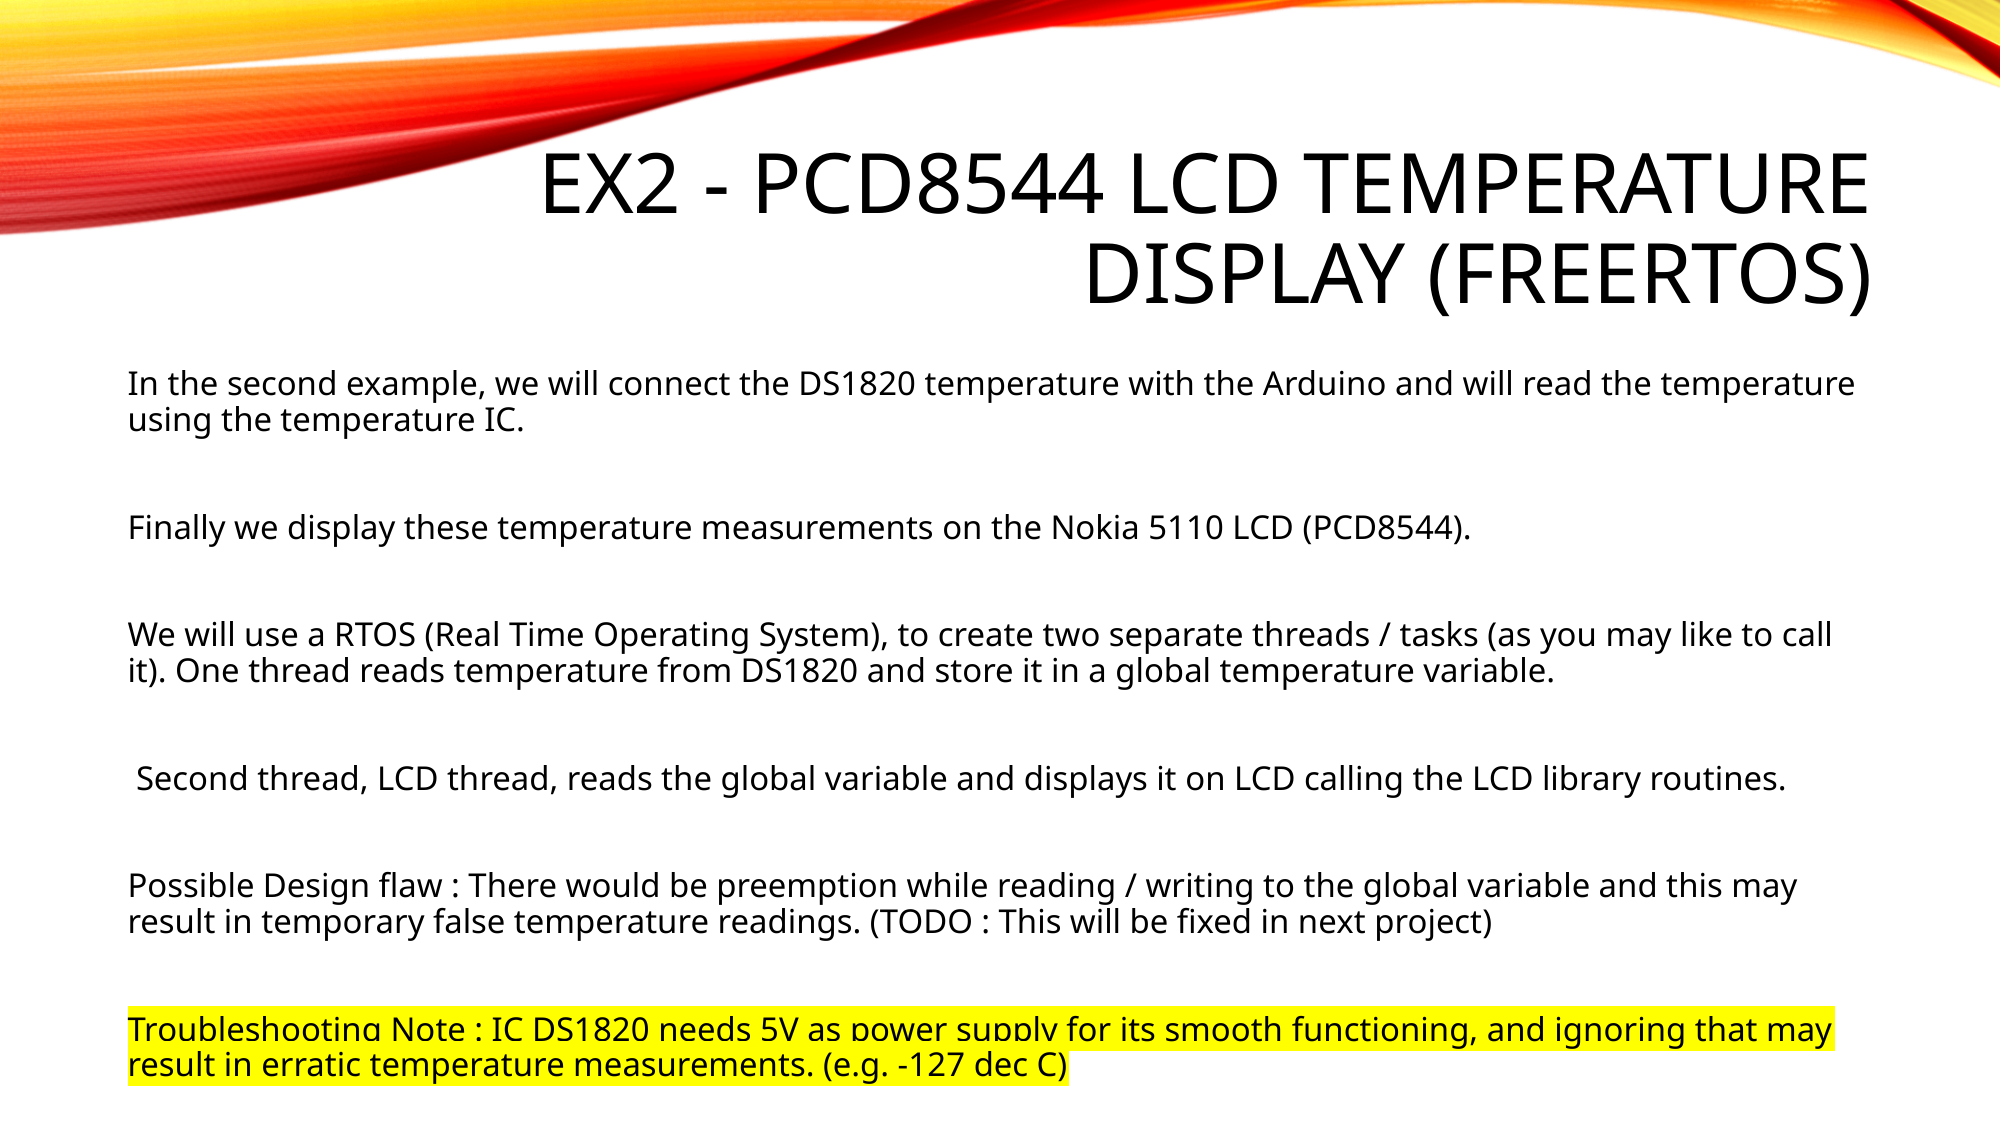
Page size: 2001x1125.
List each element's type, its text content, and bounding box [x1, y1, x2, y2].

picture [0, 0, 2000, 237]
list In the second example, we will connect the DS1820 temperature with the Arduino and will read the temperature using the temperature IC. Finally we display these temperature measurements on the Nokia 5110 LCD (PCD8544). We will use a RTOS (Real Time Operating System), to create two separate threads / tasks (as you may like to call it). One thread reads temperature from DS1820 and store it in a global temperature variable. Second thread, LCD thread, reads the global variable and displays it on LCD calling the LCD library routines. Possible Design flaw : There would be preemption while reading / writing to the global variable and this may result in temporary false temperature readings. (TODO : This will be fixed in next project) Troubleshooting Note : IC DS1820 needs 5V as power supply for its smooth functioning, and ignoring that may result in erratic temperature measurements. (e.g. -127 dec C) [112, 360, 1888, 1104]
title Ex2 - PCD8544 LCD TEMPERATURE DISPLAY (Freertos) [474, 125, 1888, 338]
